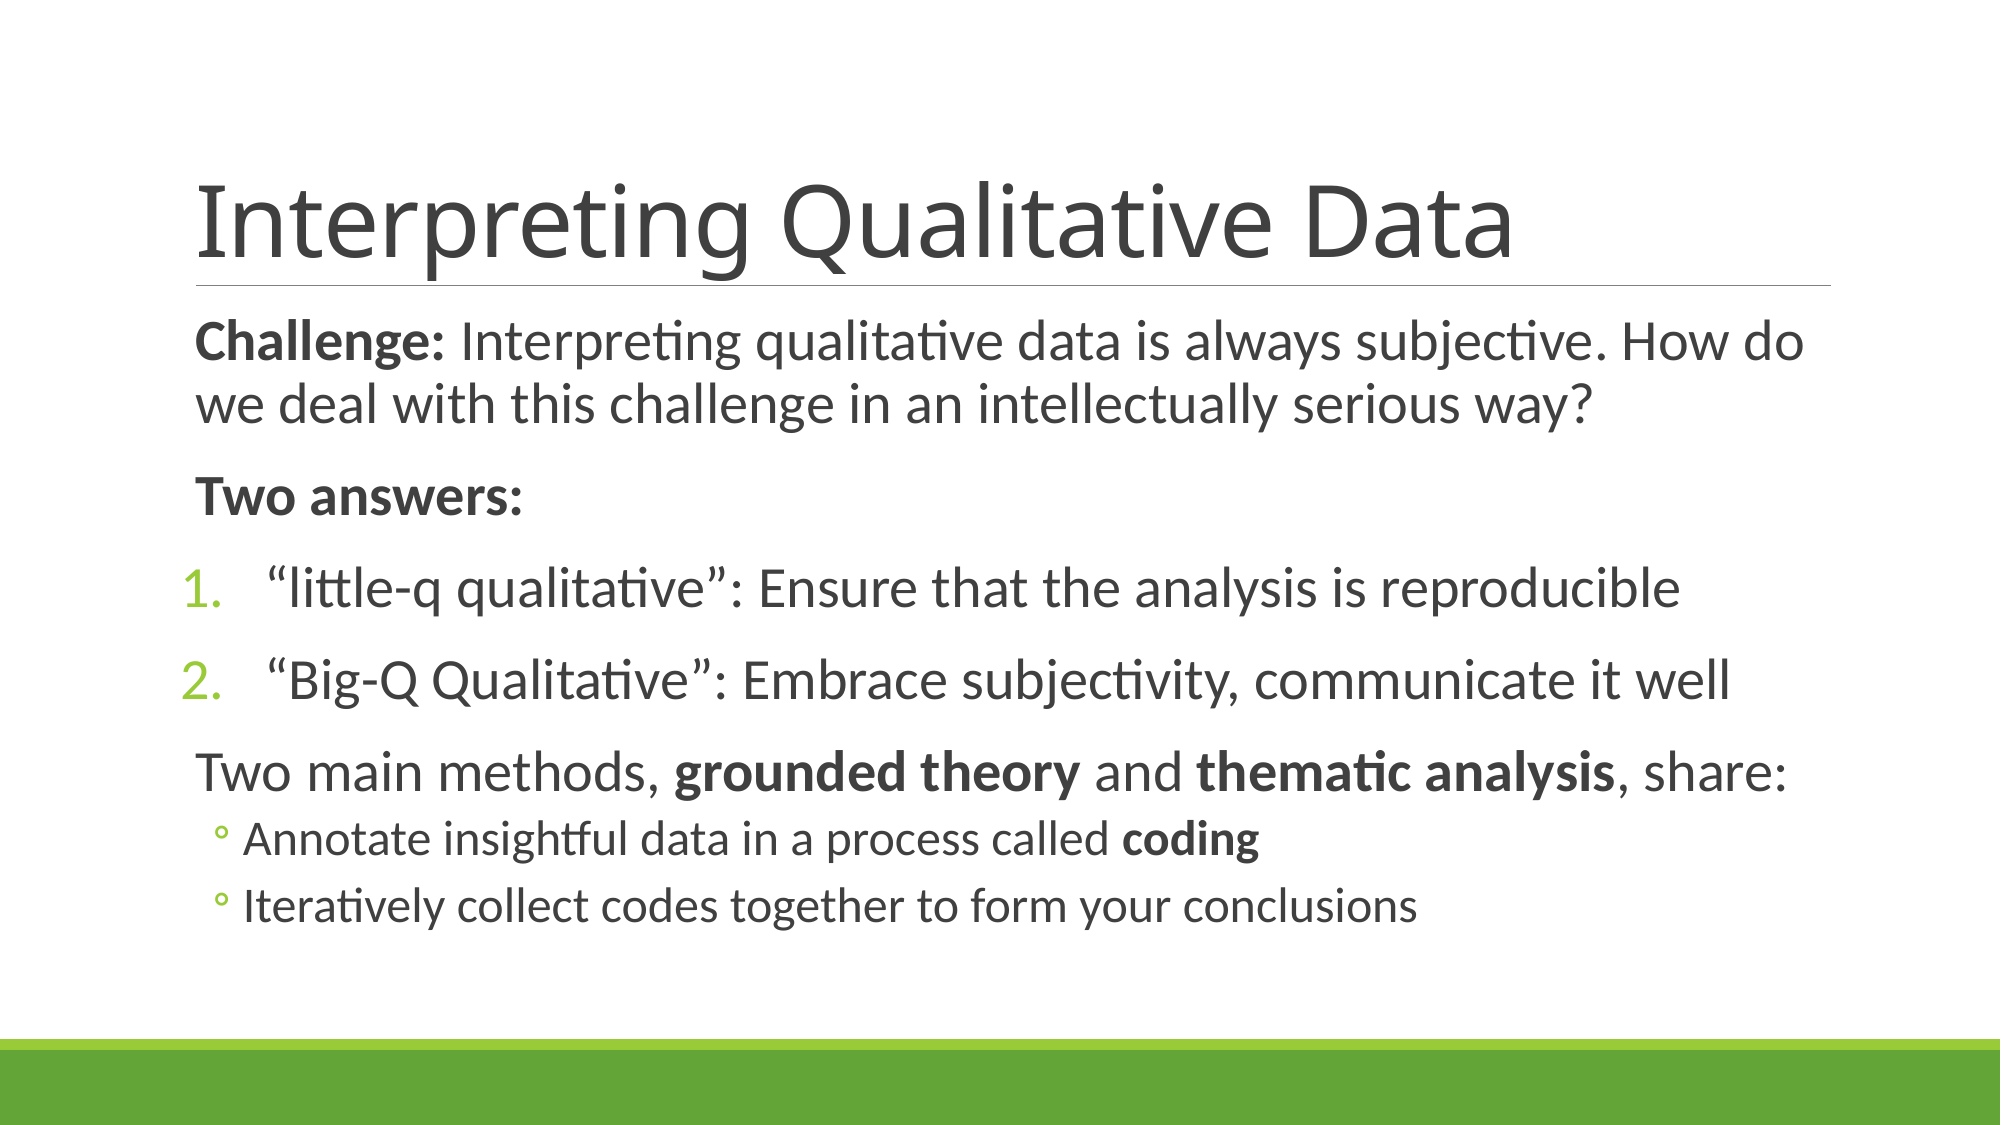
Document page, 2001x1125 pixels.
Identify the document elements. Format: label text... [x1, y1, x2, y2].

list Challenge: Interpreting qualitative data is always subjective. How do we deal with this challenge in an intellectually serious way? Two answers: “little-q qualitative”: Ensure that the analysis is reproducible “Big-Q Qualitative”: Embrace subjectivity, communicate it well Two main methods, grounded theory and thematic analysis, share: Annotate insightful data in a process called coding Iteratively collect codes together to form your conclusions [180, 302, 1830, 963]
title Interpreting Qualitative Data [180, 47, 1830, 285]
